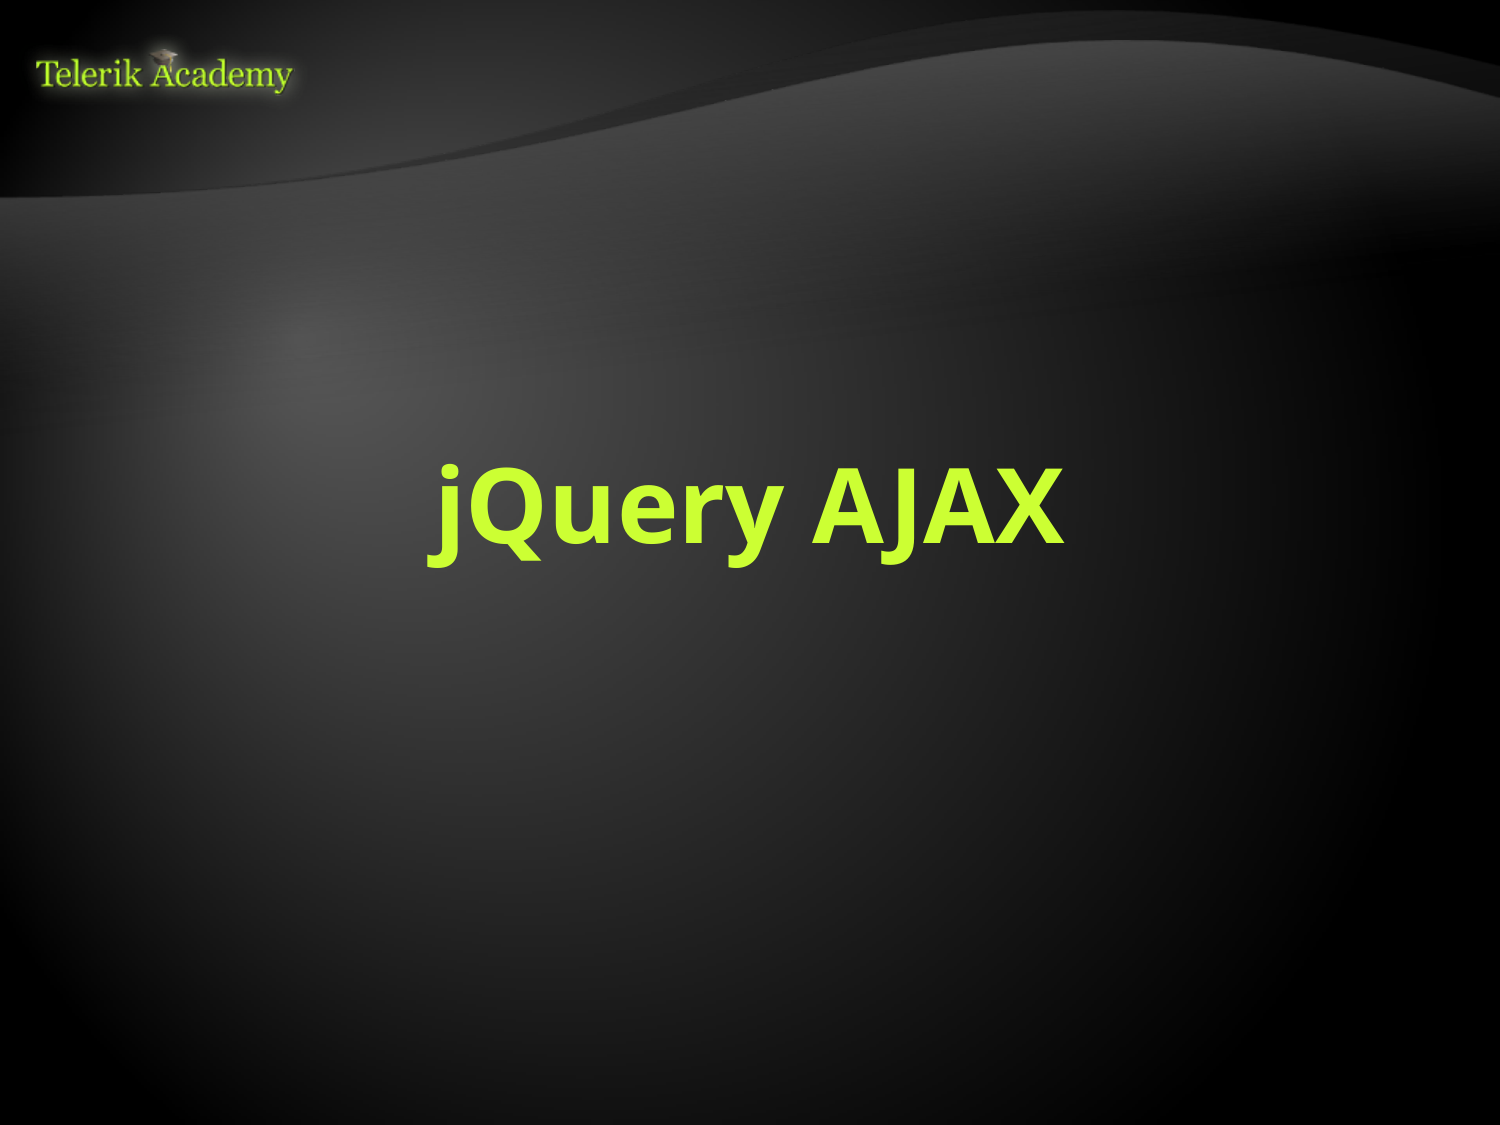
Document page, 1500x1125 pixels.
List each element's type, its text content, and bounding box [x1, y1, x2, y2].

picture [0, 0, 1500, 1125]
title jQuery AJAX [99, 450, 1400, 563]
